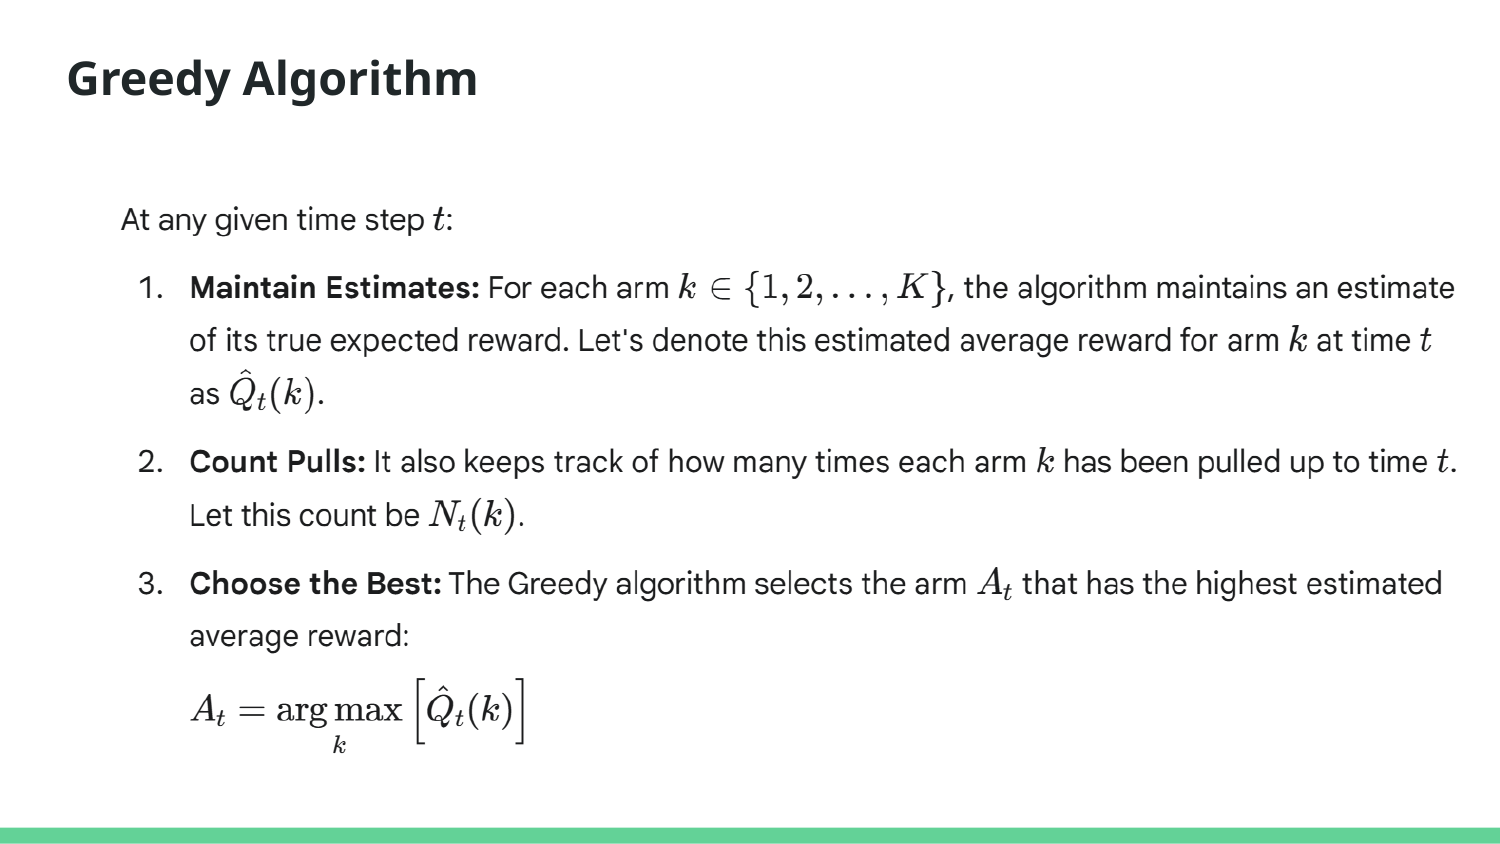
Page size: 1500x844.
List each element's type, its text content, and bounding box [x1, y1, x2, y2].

title Greedy Algorithm [51, 30, 1449, 125]
picture [117, 197, 1463, 760]
